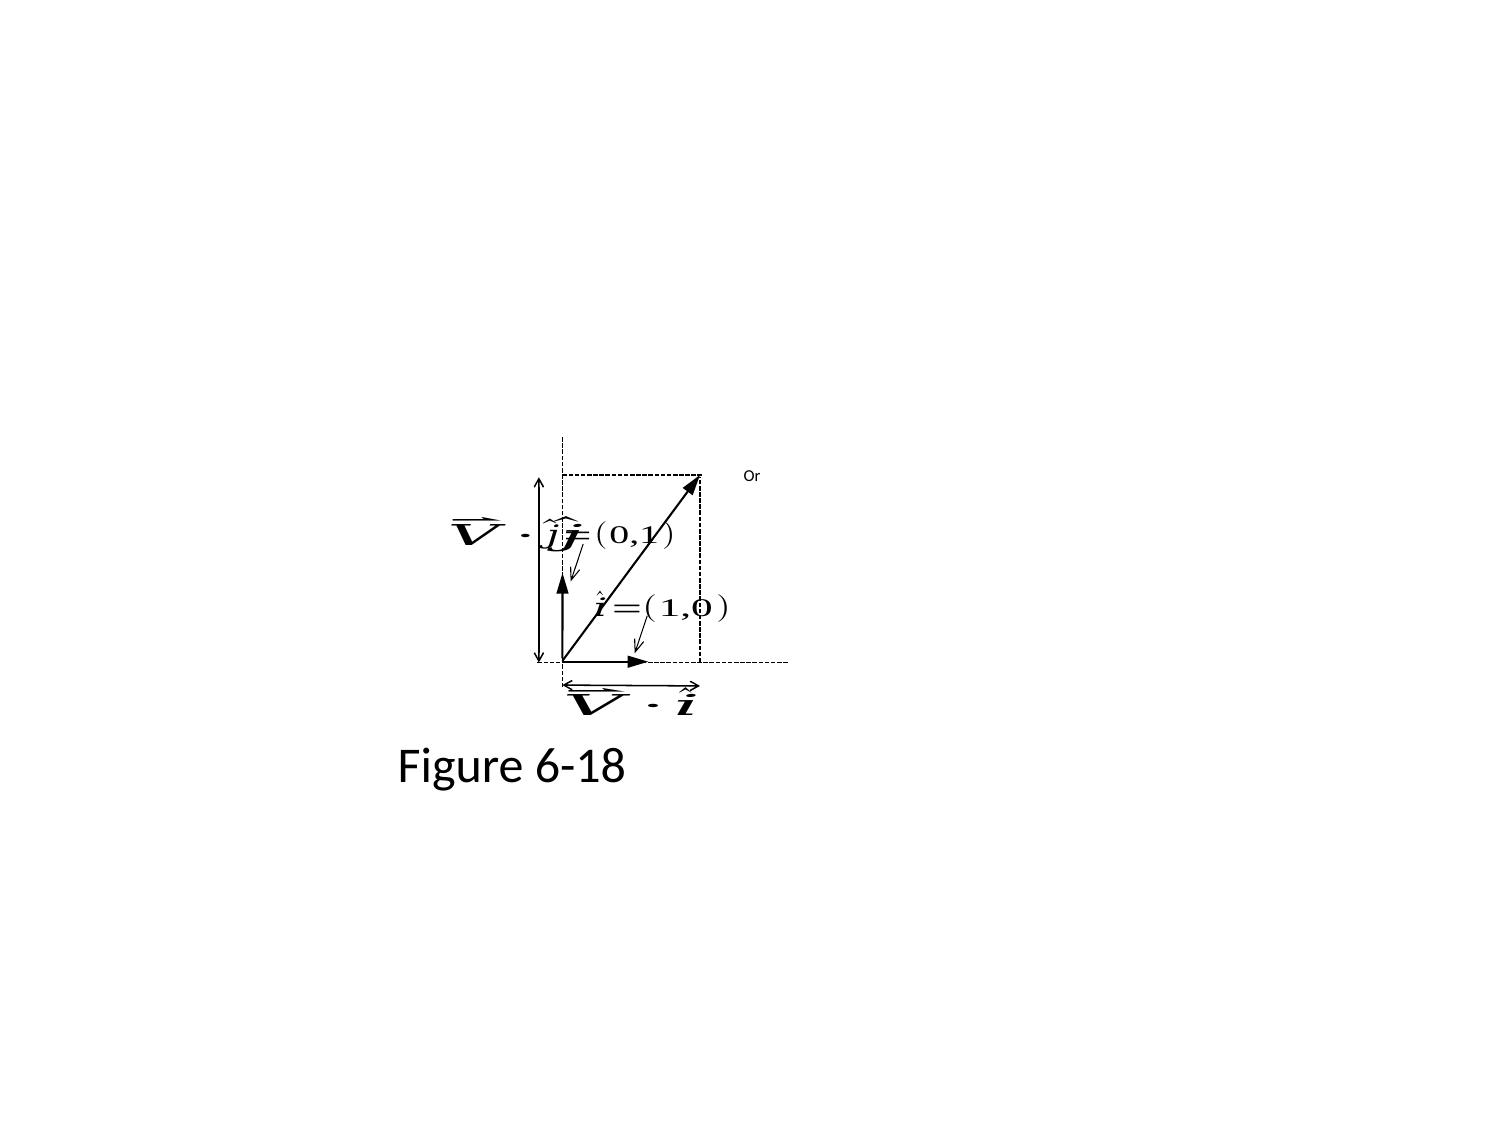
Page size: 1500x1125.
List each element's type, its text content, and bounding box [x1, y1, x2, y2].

text_box Figure 6-18 [397, 725, 987, 801]
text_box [566, 484, 695, 661]
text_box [570, 543, 584, 582]
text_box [634, 615, 648, 654]
